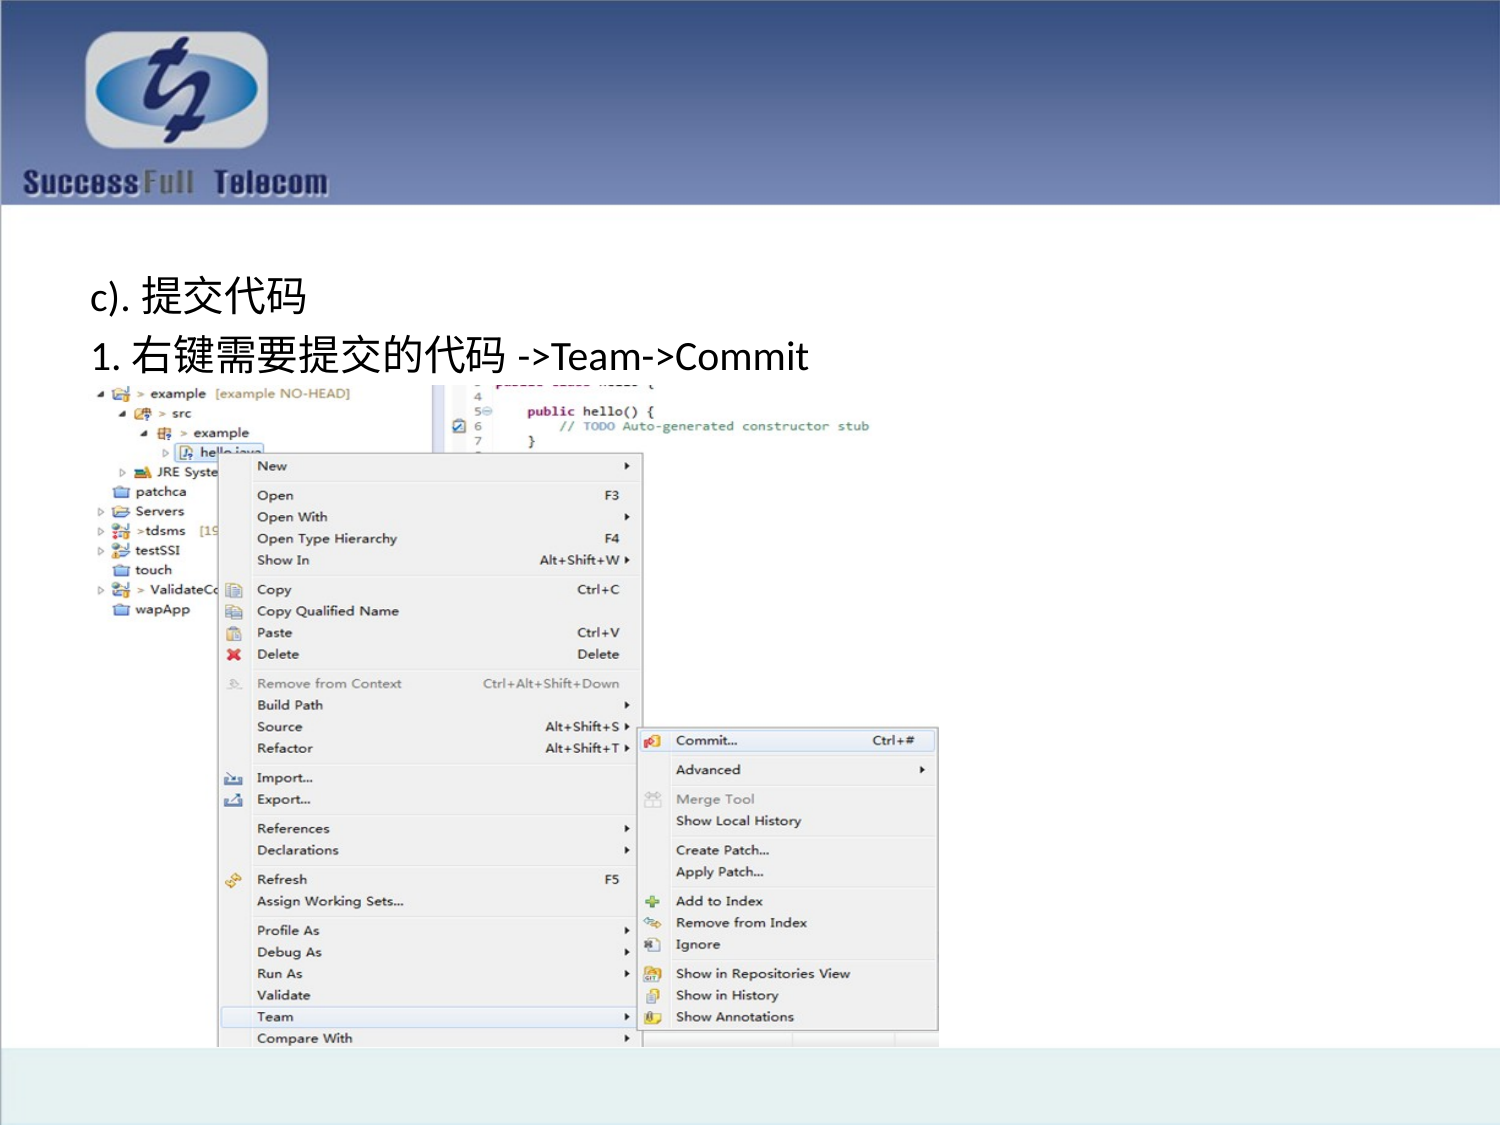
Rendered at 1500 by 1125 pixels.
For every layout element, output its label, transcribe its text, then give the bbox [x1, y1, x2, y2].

picture [0, 0, 1500, 1125]
list c).提交代码 1.右键需要提交的代码->Team->Commit [75, 262, 1425, 1005]
